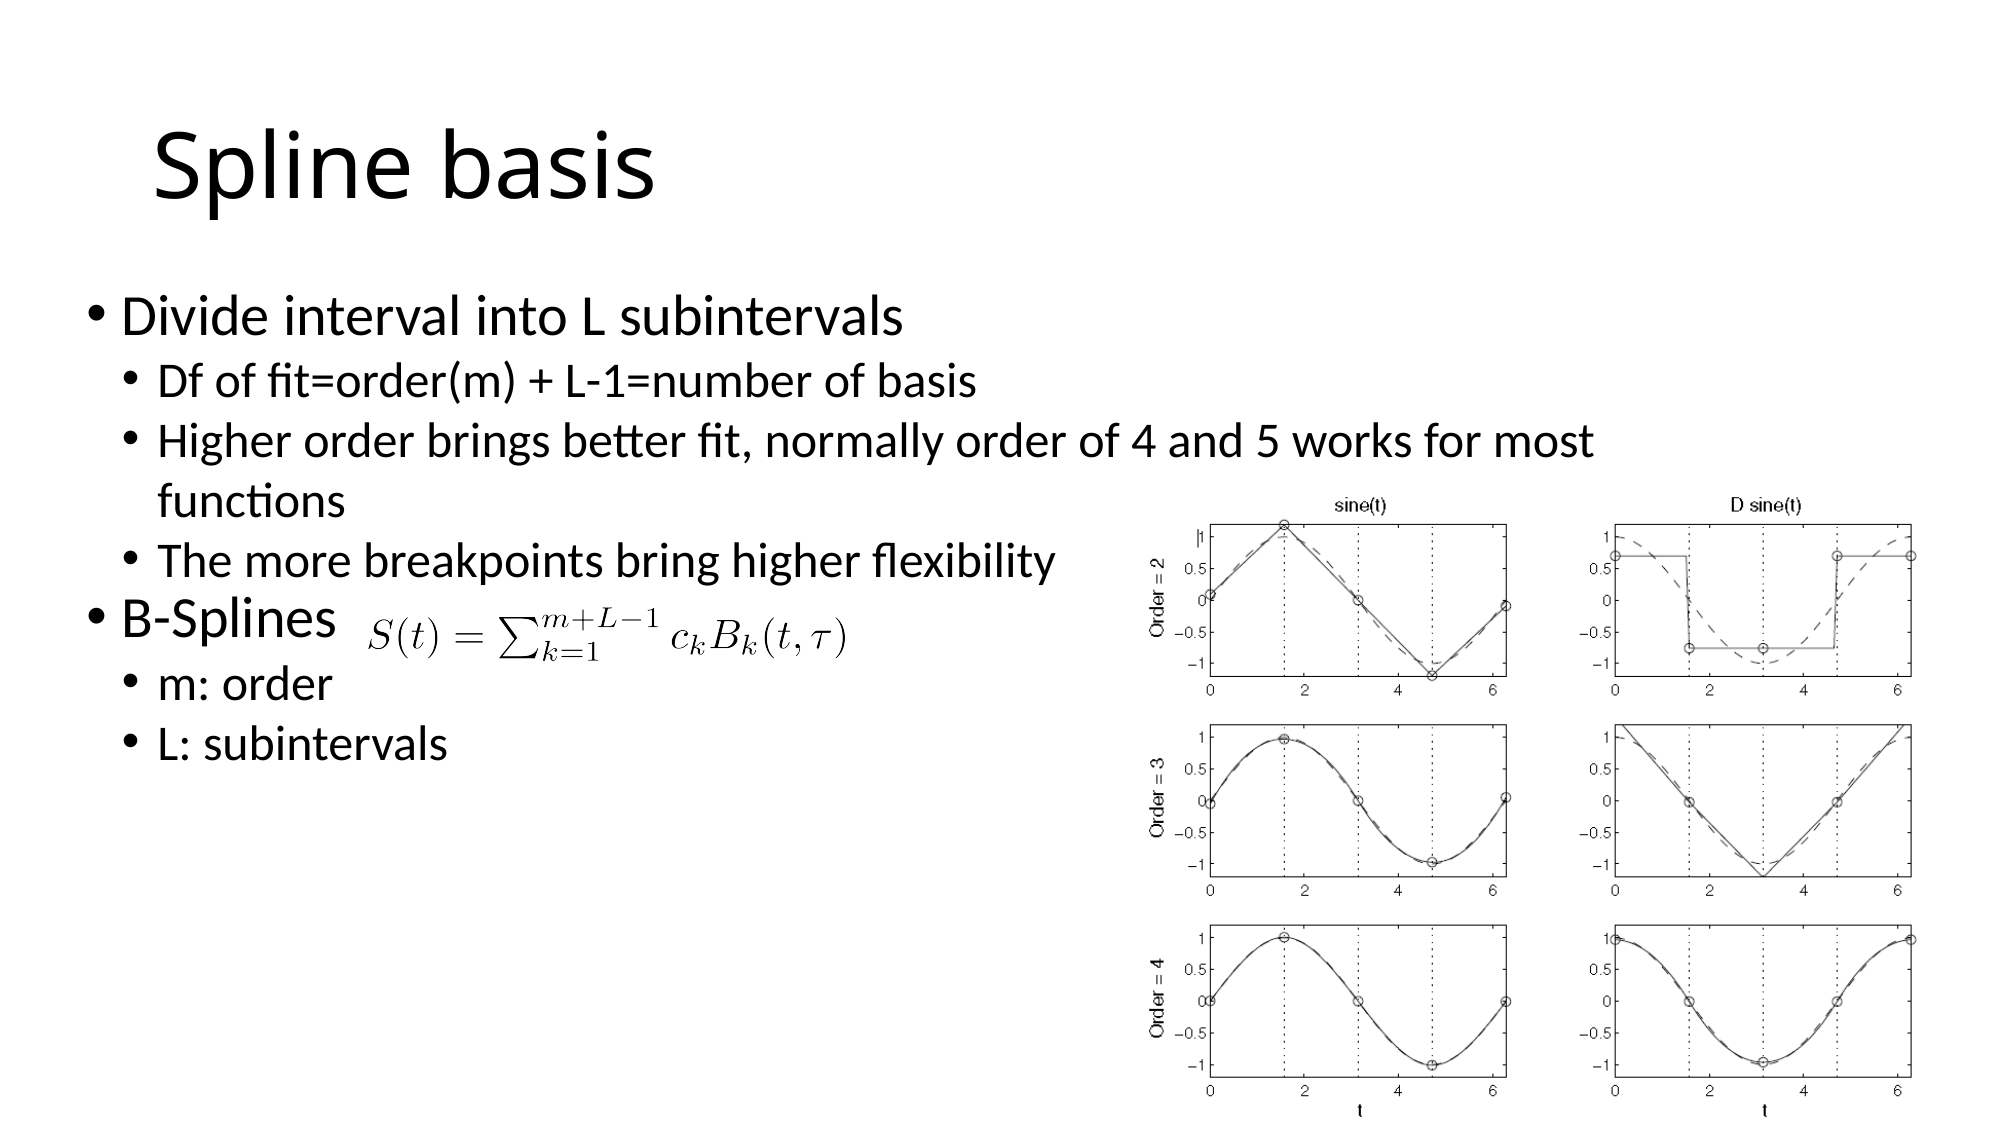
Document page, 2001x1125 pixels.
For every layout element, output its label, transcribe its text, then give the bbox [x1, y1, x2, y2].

picture [1140, 489, 1926, 1125]
picture [368, 607, 845, 662]
text_box Divide interval into L subintervals Df of fit=order(m) + L-1=number of basis Higher order brings better fit, normally order of 4 and 5 works for most functions The more breakpoints bring higher flexibility B-Splines m: order L: subintervals [71, 277, 1797, 991]
text_box Spline basis [137, 59, 1863, 278]
